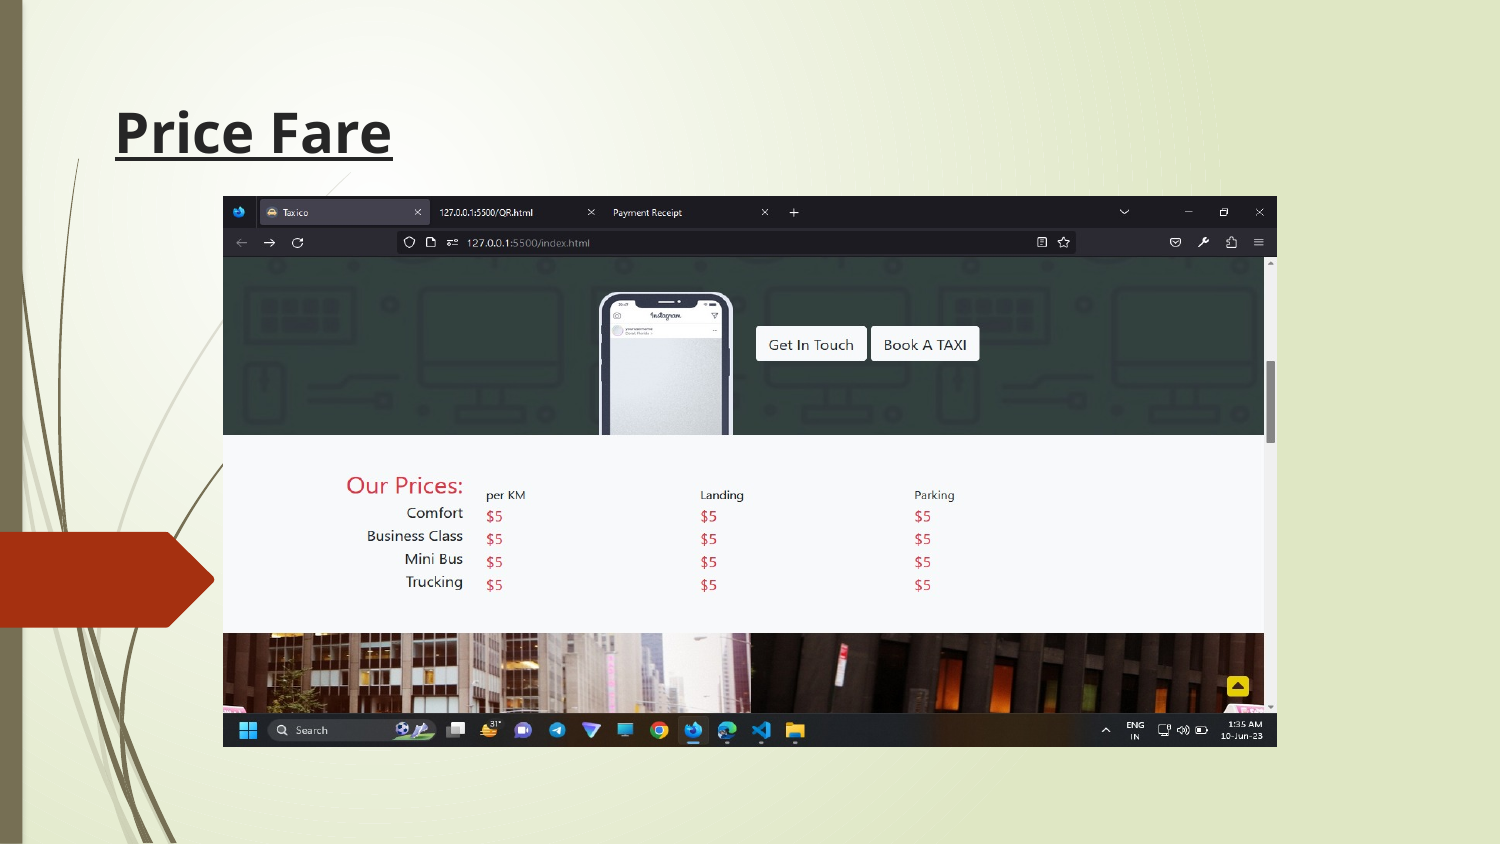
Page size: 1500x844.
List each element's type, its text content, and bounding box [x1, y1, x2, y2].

title Price Fare [99, 59, 1338, 172]
picture [223, 196, 1277, 747]
